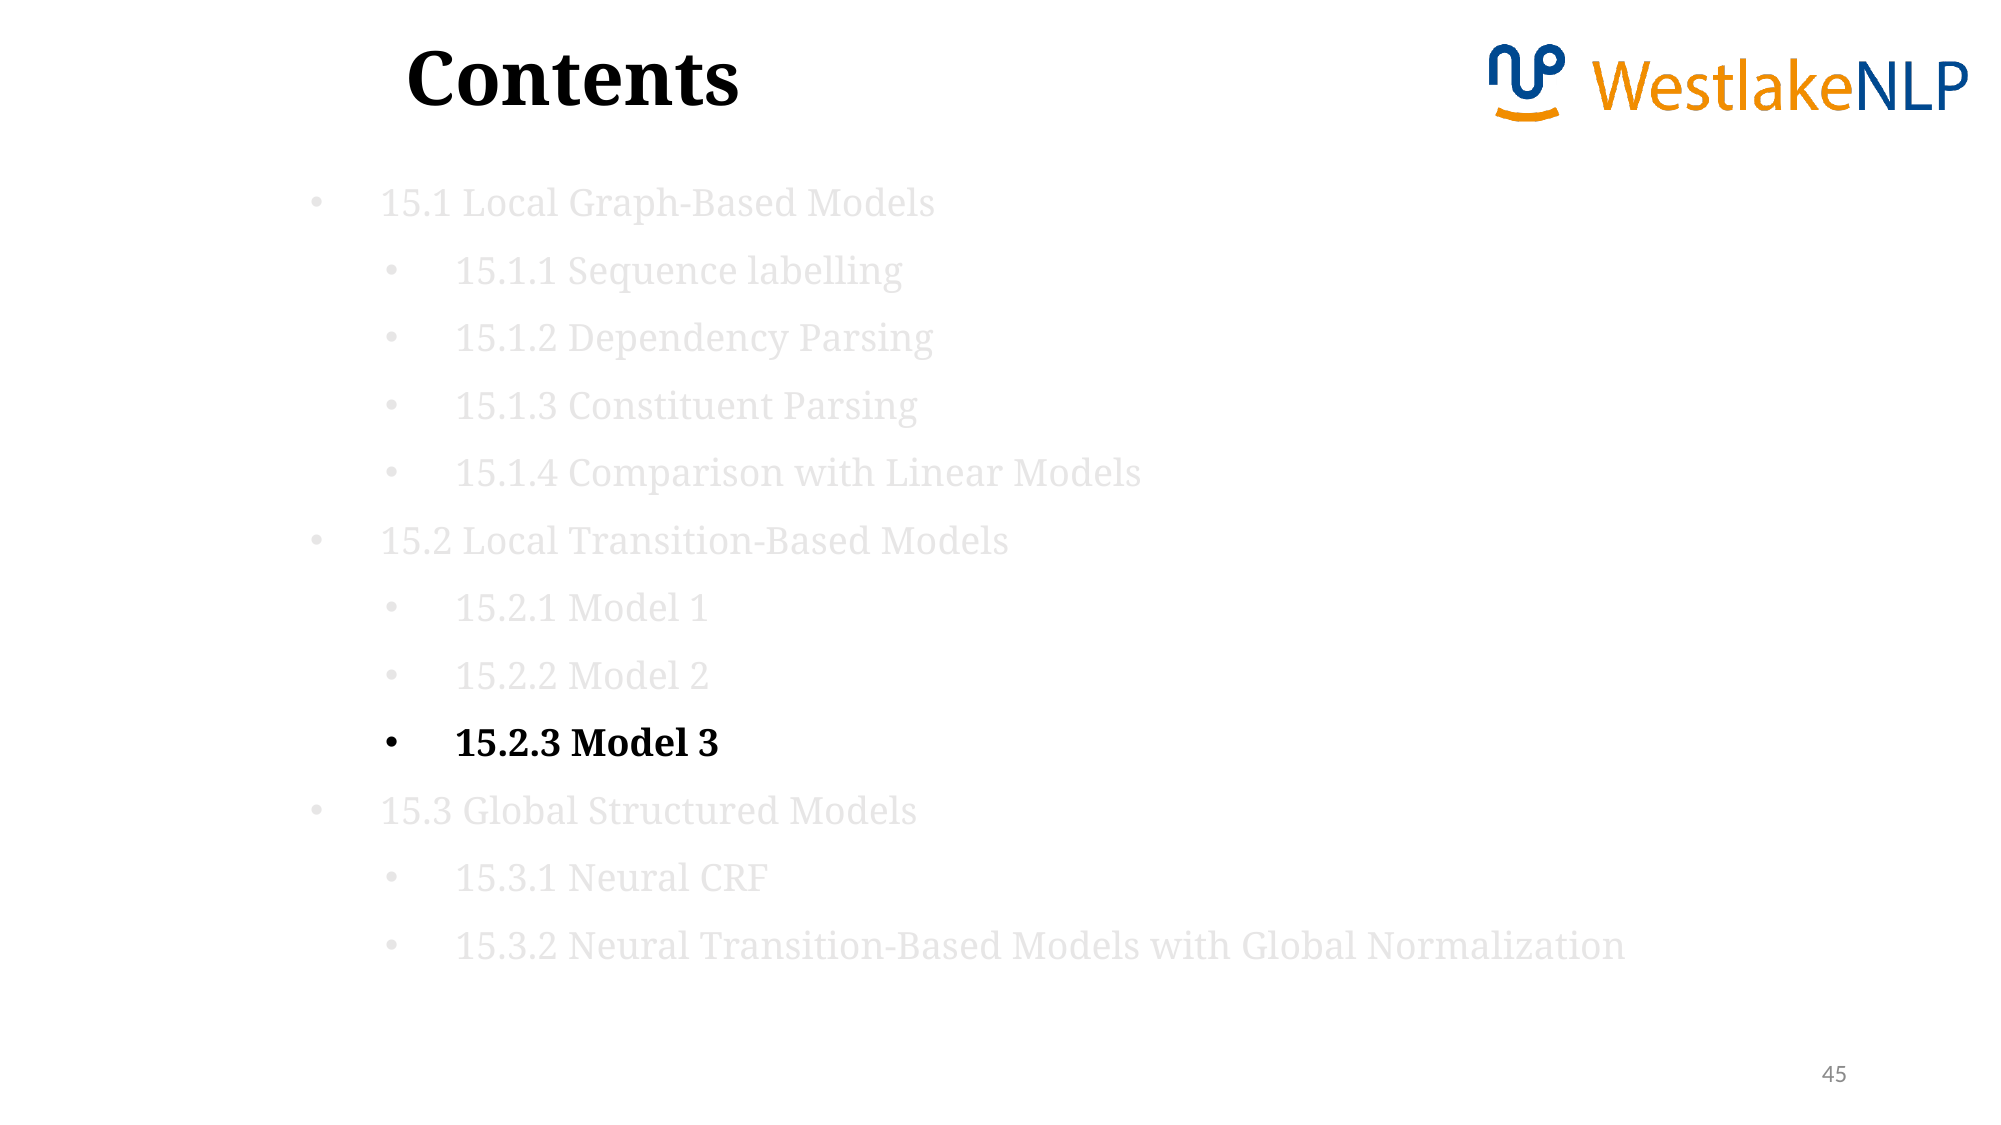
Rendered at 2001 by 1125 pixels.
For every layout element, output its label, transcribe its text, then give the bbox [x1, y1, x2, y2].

slide_number 45 [1412, 1042, 1863, 1103]
text_box 15.1 Local Graph-Based Models 15.1.1 Sequence labelling 15.1.2 Dependency Parsing 15.1.3 Constituent Parsing 15.1.4 Comparison with Linear Models 15.2 Local Transition-Based Models 15.2.1 Model 1 15.2.2 Model 2 15.2.3 Model 3 15.3 Global Structured Models 15.3.1 Neural CRF 15.3.2 Neural Transition-Based Models with Global Normalization [295, 149, 1643, 975]
text_box Contents [390, 23, 891, 128]
picture [1459, 0, 2000, 170]
